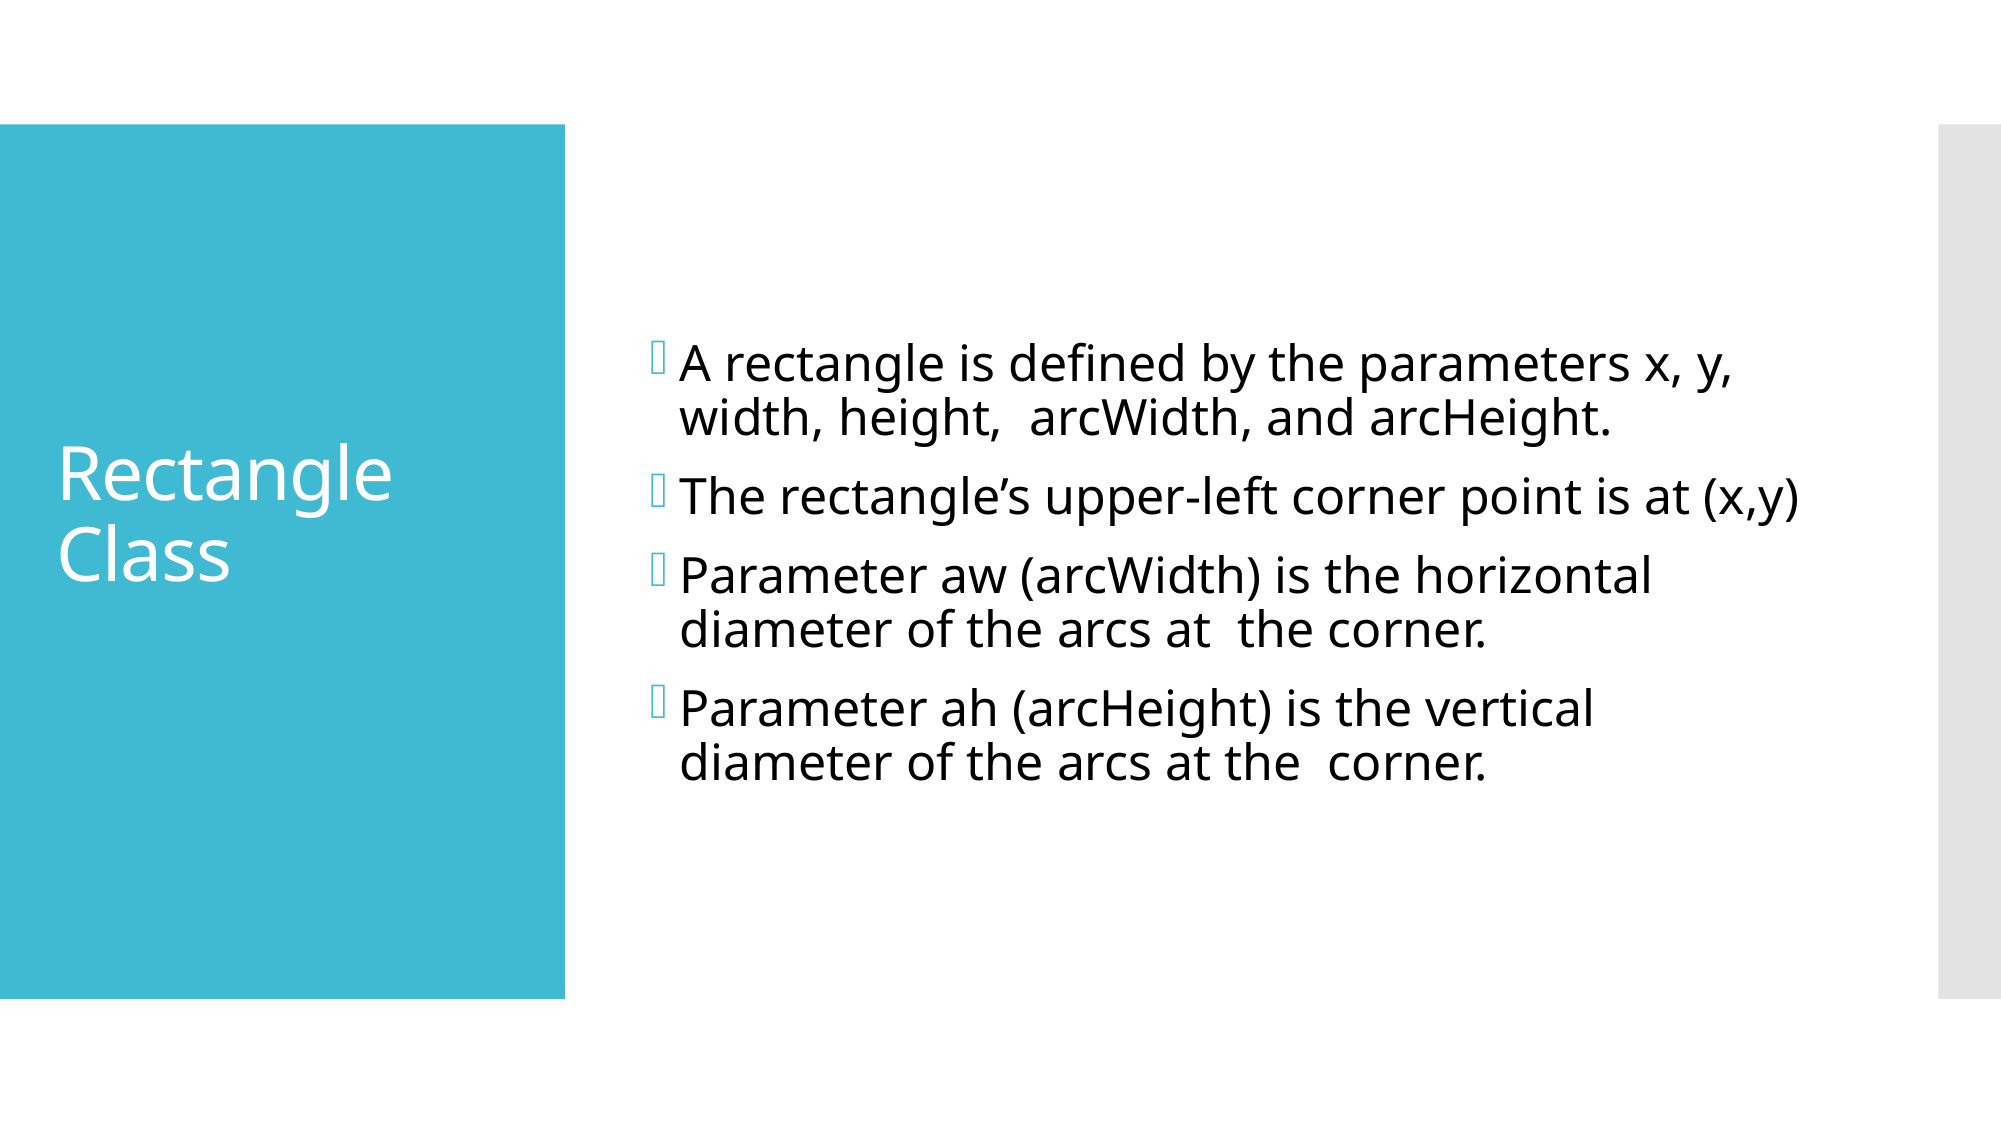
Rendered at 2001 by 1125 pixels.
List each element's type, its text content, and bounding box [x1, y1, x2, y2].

list A rectangle is defined by the parameters x, y, width, height, arcWidth, and arcHeight. The rectangle’s upper-left corner point is at (x,y) Parameter aw (arcWidth) is the horizontal diameter of the arcs at the corner. Parameter ah (arcHeight) is the vertical diameter of the arcs at the corner. [634, 141, 1835, 982]
title Rectangle Class [41, 184, 525, 940]
